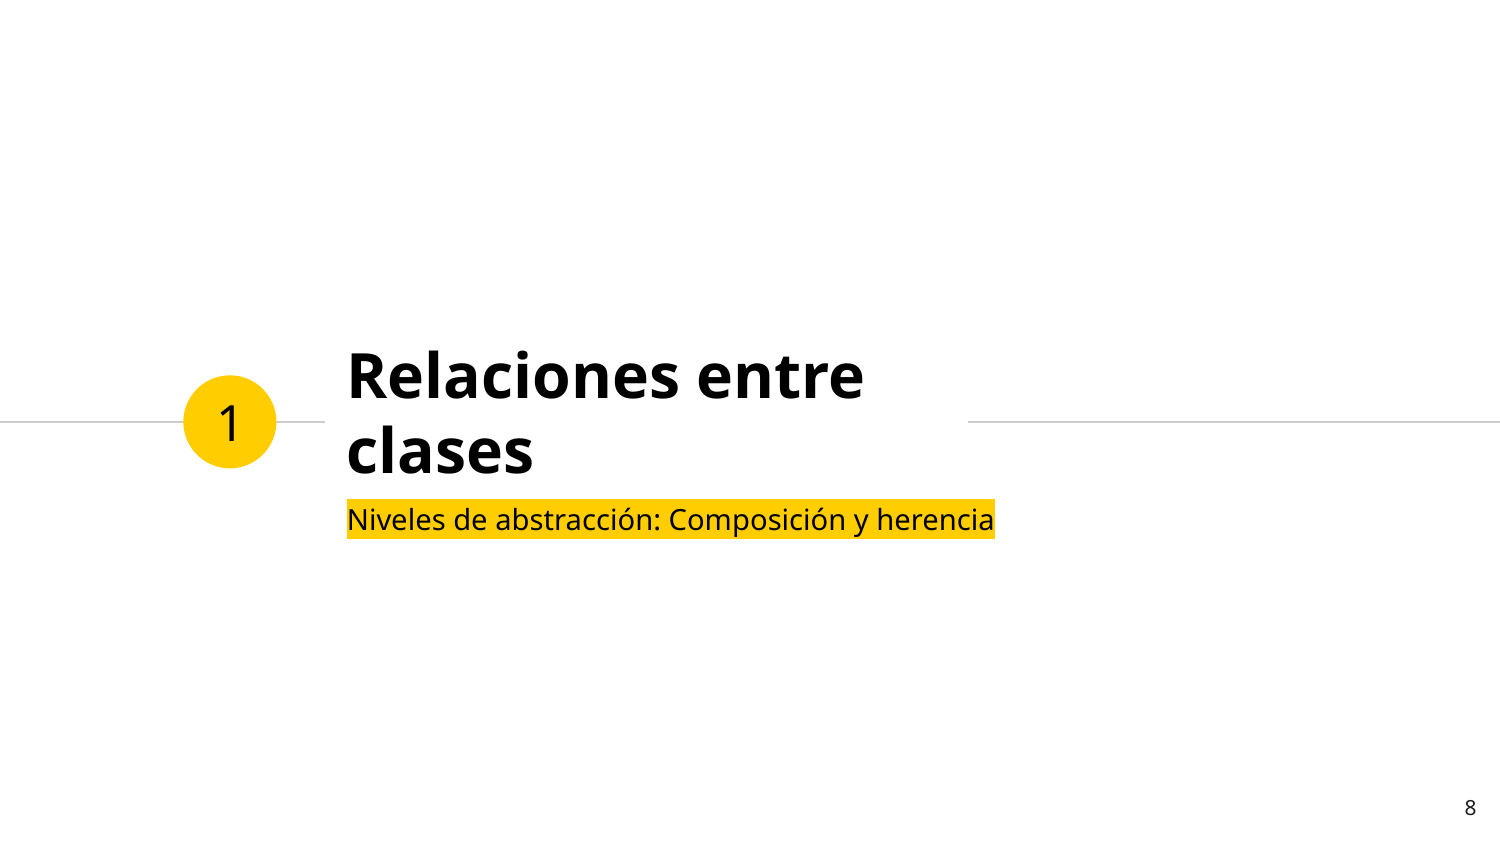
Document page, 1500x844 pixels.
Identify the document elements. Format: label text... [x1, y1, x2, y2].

subtitle Niveles de abstracción: Composición y herencia [331, 486, 1249, 616]
title Relaciones entre clases [331, 310, 954, 486]
slide_number 8 [1401, 779, 1492, 844]
text_box 1 [186, 375, 276, 468]
